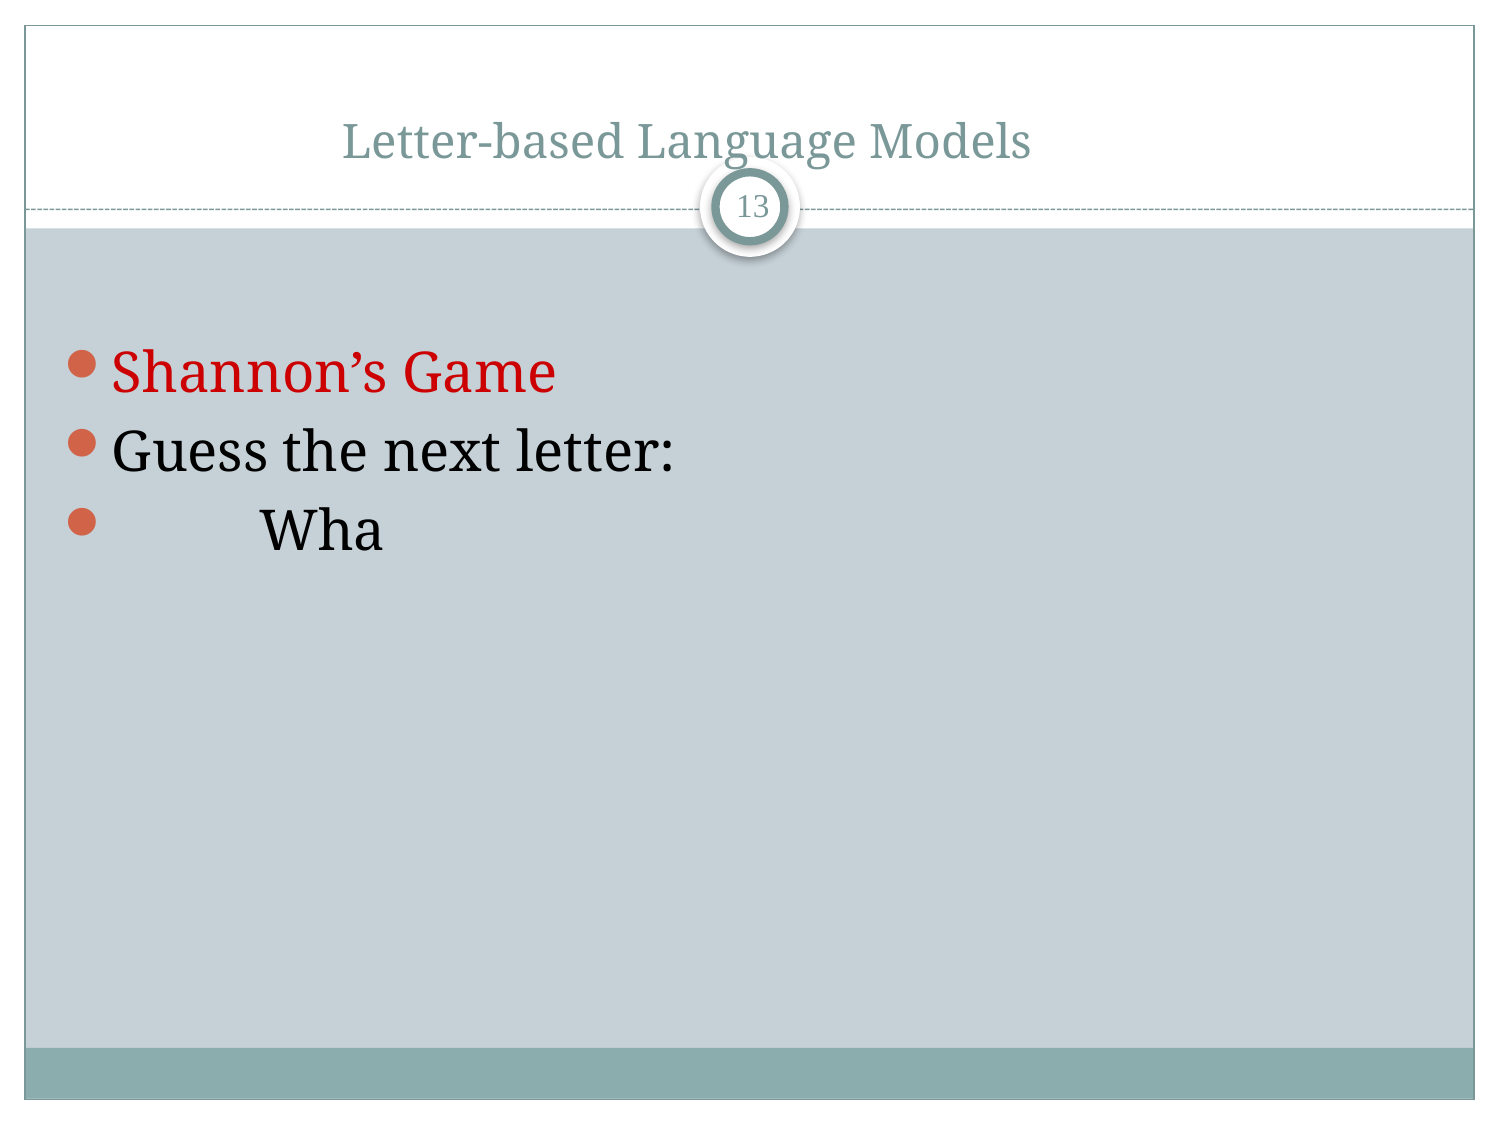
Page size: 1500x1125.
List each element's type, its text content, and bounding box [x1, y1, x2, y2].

list Shannon’s Game Guess the next letter: Wha [49, 250, 1445, 1001]
slide_number 12 [715, 168, 791, 241]
title Letter-based Language Models [50, 103, 1325, 175]
